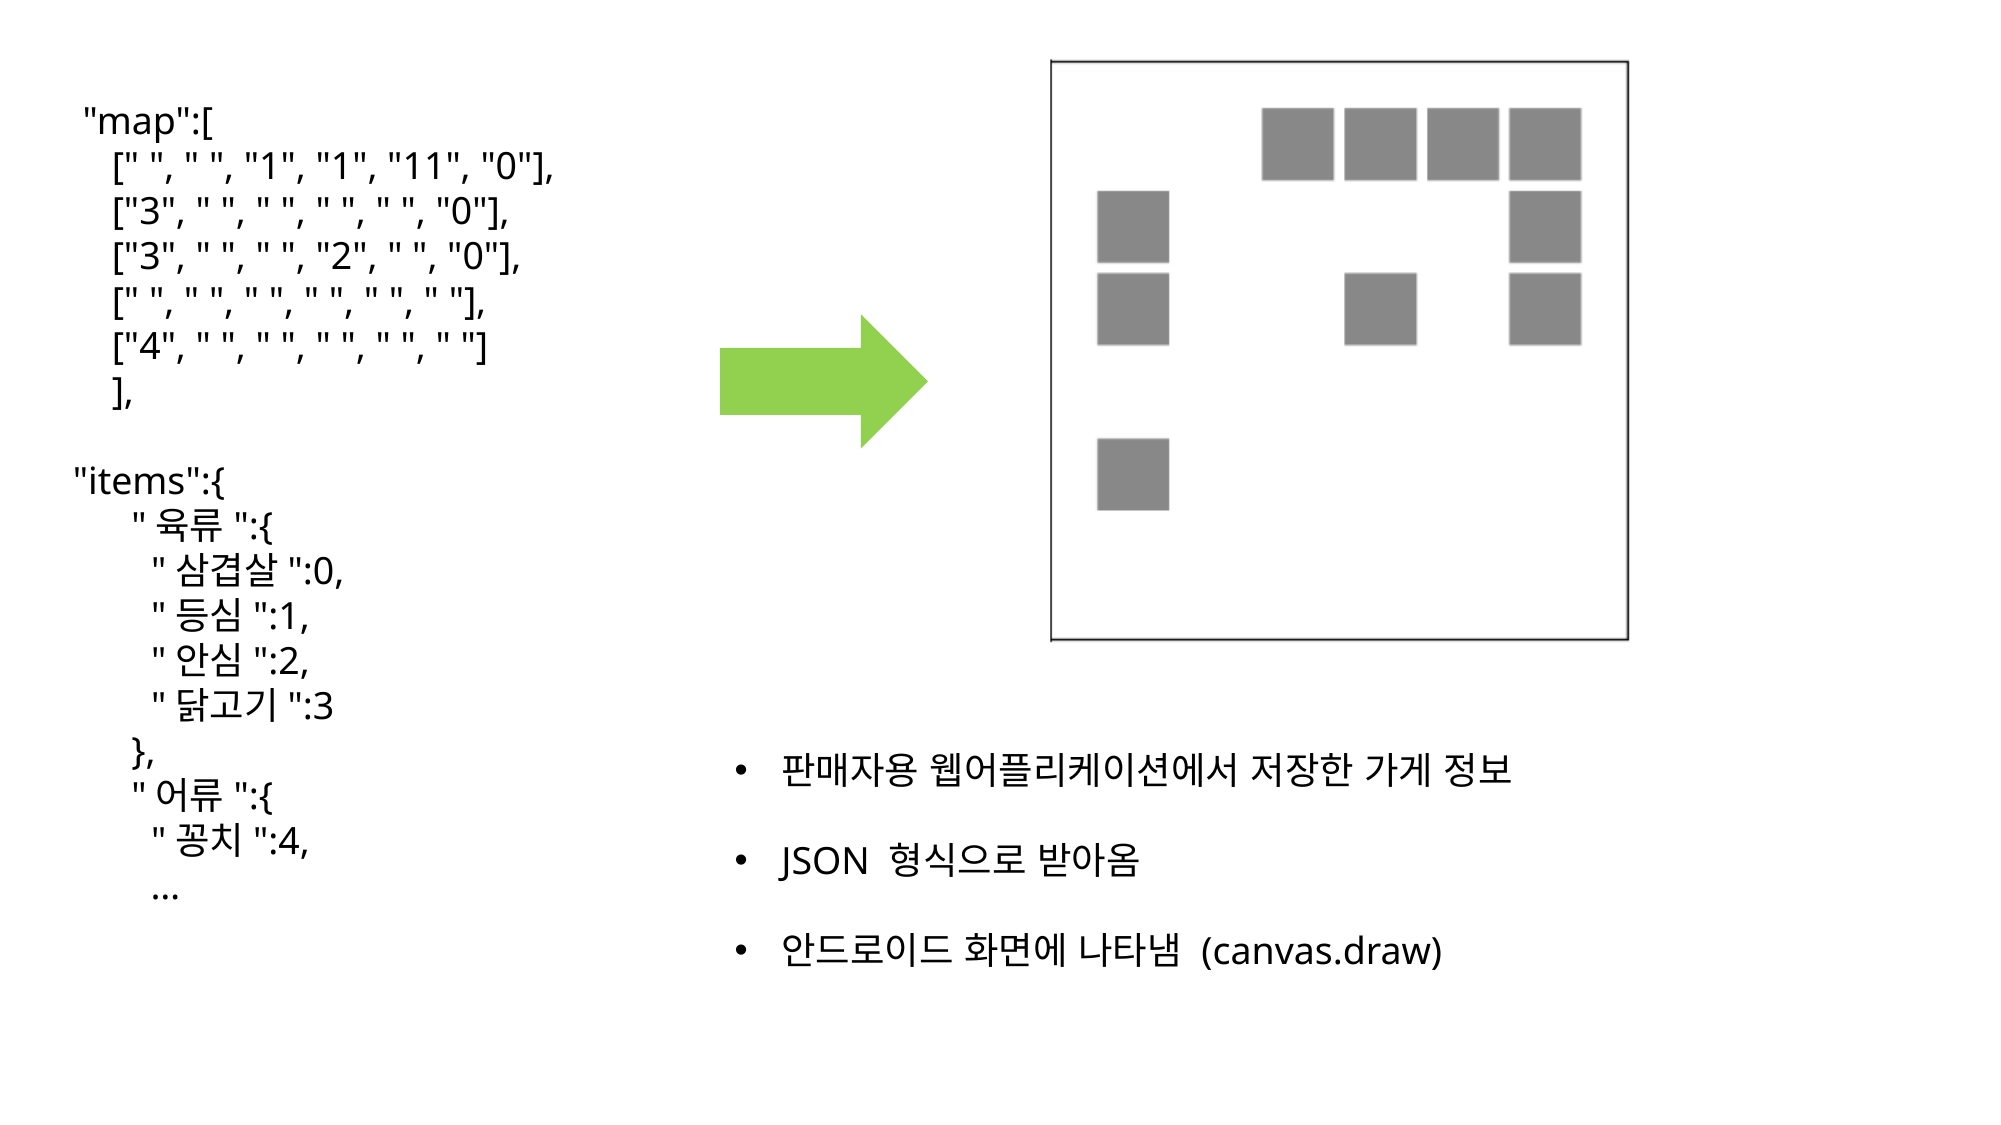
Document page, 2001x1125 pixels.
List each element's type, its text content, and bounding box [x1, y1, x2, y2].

text_box "map":[ [" ", " ", "1", "1", "11", "0"], ["3", " ", " ", " ", " ", "0"], ["3", " ", " ", "2", " ", "0"], [" ", " ", " ", " ", " ", " "], ["4", " ", " ", " ", " ", " "] ], "items":{ "육류":{ "삼겹살":0, "등심":1, "안심":2, "닭고기":3 }, "어류":{ "꽁치":4, … [58, 89, 630, 915]
picture [1049, 55, 1634, 647]
text_box 판매자용 웹어플리케이션에서 저장한 가게 정보 JSON 형식으로 받아옴 안드로이드 화면에 나타냄 (canvas.draw) [719, 739, 1647, 980]
text_box [58, 427, 599, 487]
text_box [718, 311, 930, 452]
